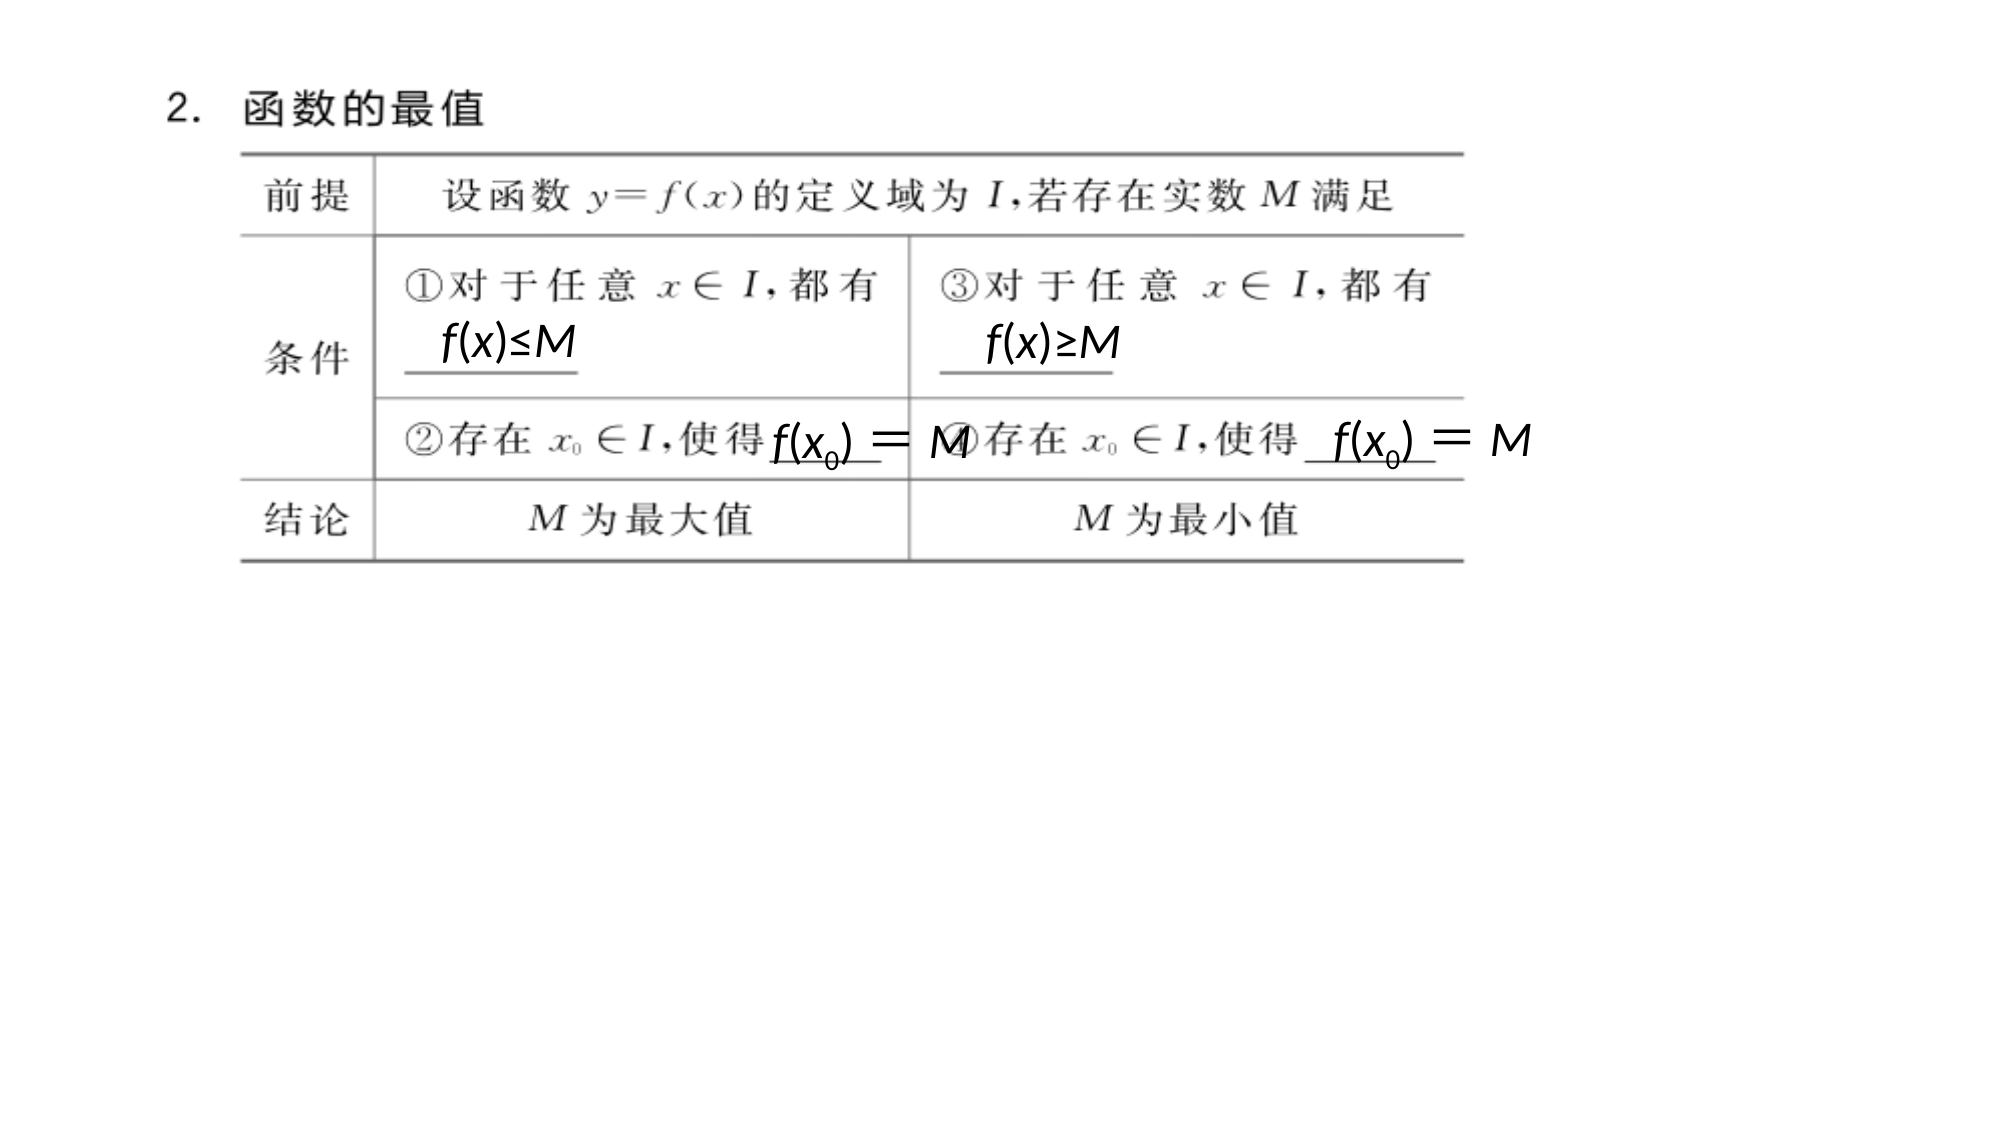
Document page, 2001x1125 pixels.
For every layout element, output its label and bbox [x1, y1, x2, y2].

text_box [147, 15, 1608, 583]
